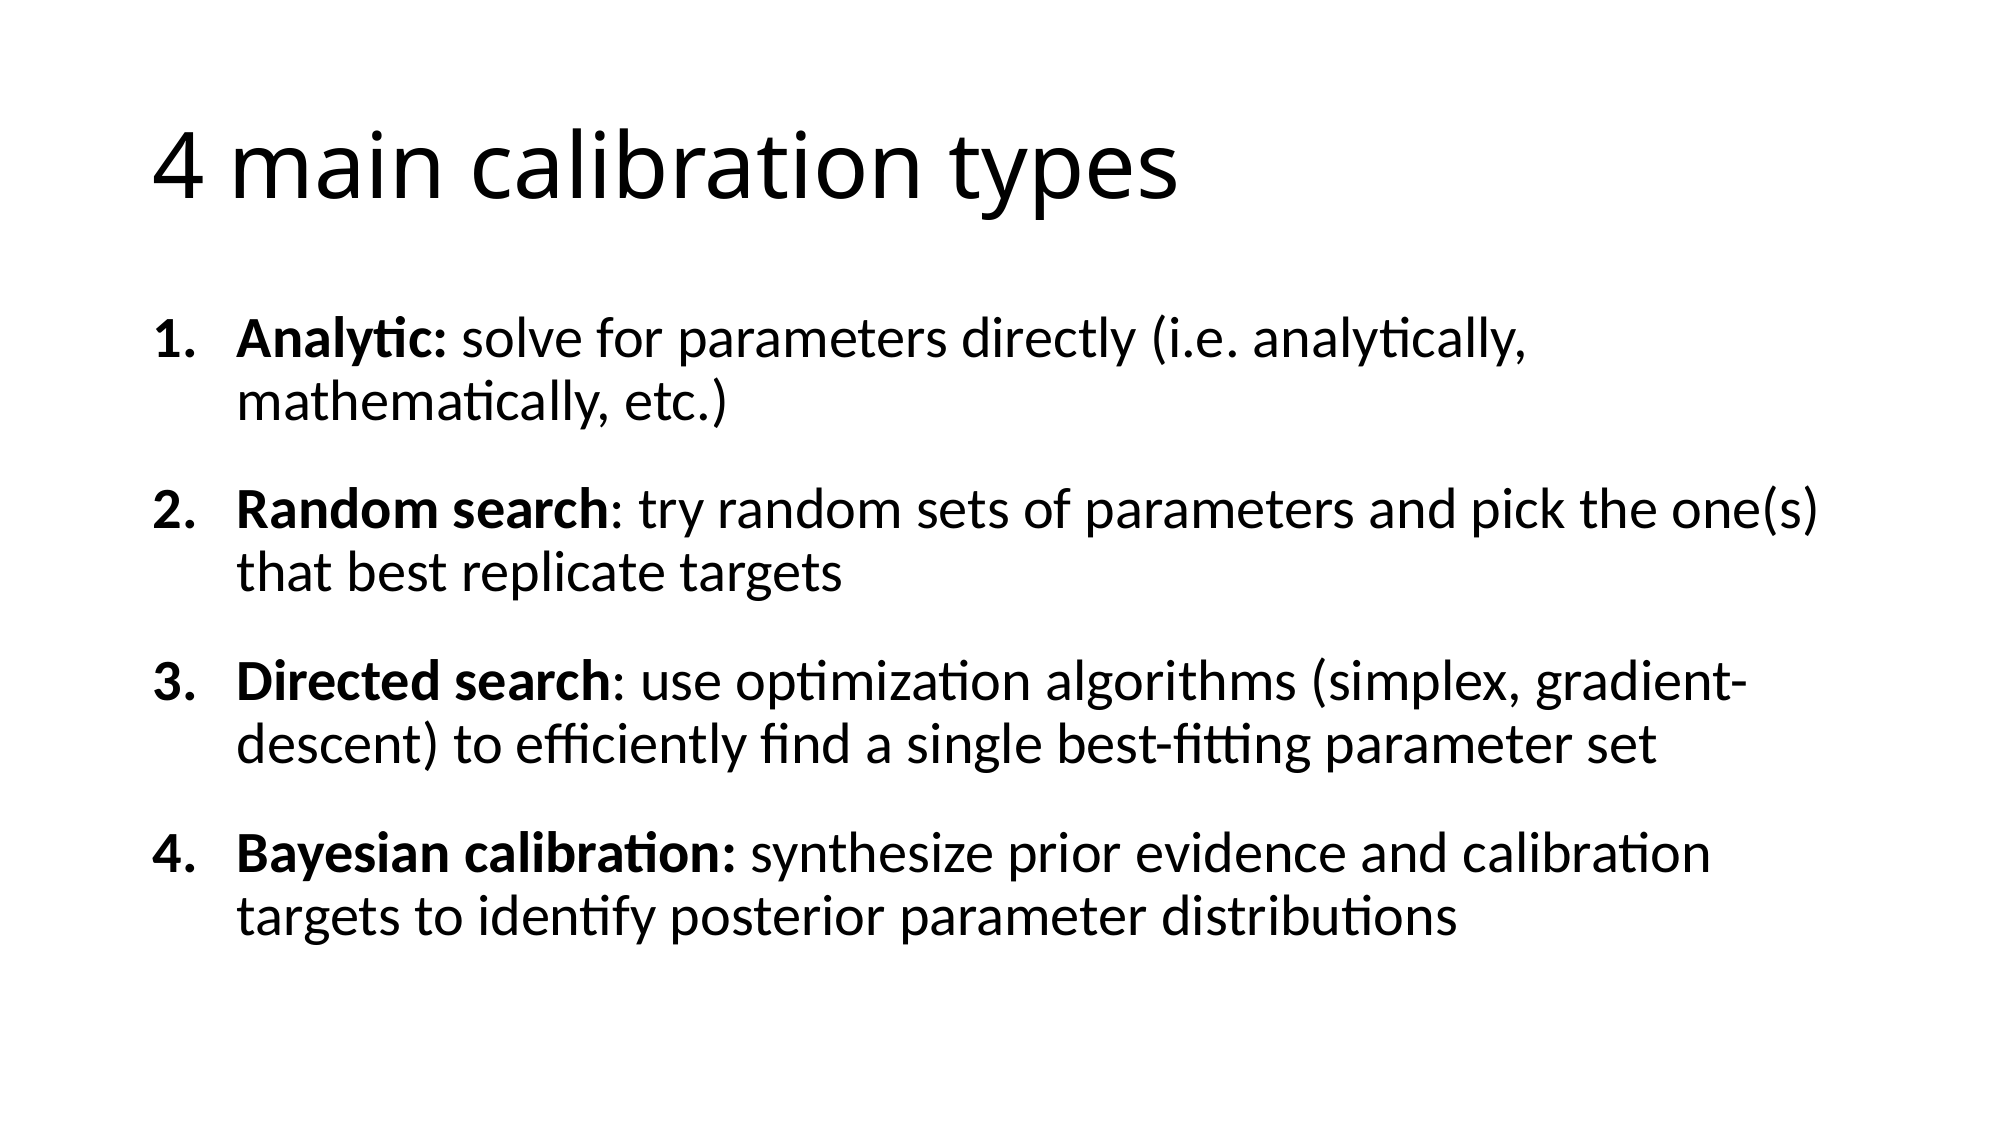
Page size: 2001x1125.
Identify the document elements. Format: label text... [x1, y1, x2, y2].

title 4 main calibration types [137, 59, 1863, 278]
list Analytic: solve for parameters directly (i.e. analytically, mathematically, etc.) Random search: try random sets of parameters and pick the one(s) that best replicate targets Directed search: use optimization algorithms (simplex, gradient-descent) to efficiently find a single best-fitting parameter set Bayesian calibration: synthesize prior evidence and calibration targets to identify posterior parameter distributions [137, 299, 1863, 1014]
